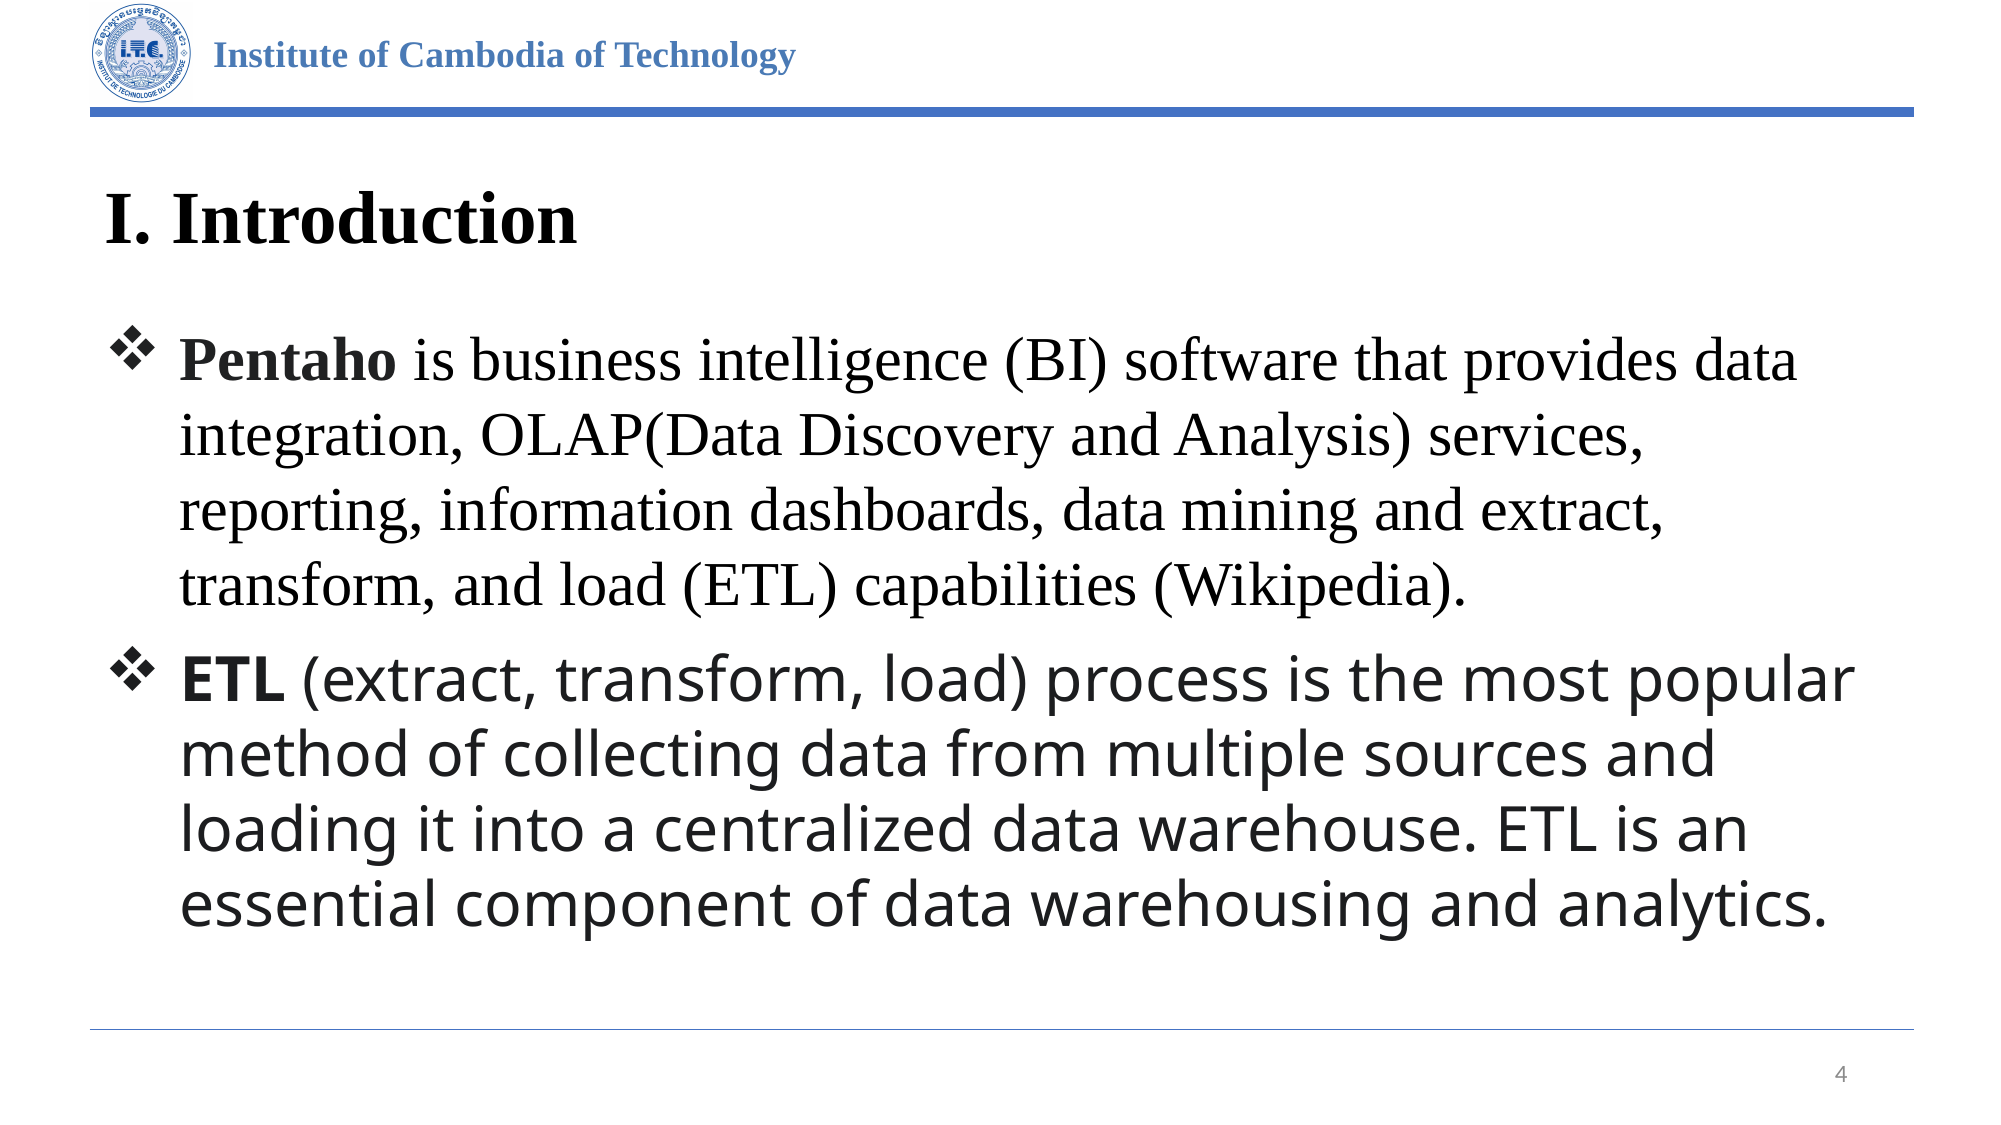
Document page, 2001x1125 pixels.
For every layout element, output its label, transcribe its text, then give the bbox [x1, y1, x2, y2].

subtitle Pentaho is business intelligence (BI) software that provides data integration, OLAP(Data Discovery and Analysis) services, reporting, information dashboards, data mining and extract, transform, and load (ETL) capabilities (Wikipedia). ETL (extract, transform, load) process is the most popular method of collecting data from multiple sources and loading it into a centralized data warehouse. ETL is an essential component of data warehousing and analytics. [89, 310, 1915, 1013]
picture [89, 2, 193, 104]
slide_number 4 [1412, 1042, 1863, 1103]
title I. Introduction [89, 140, 1915, 298]
